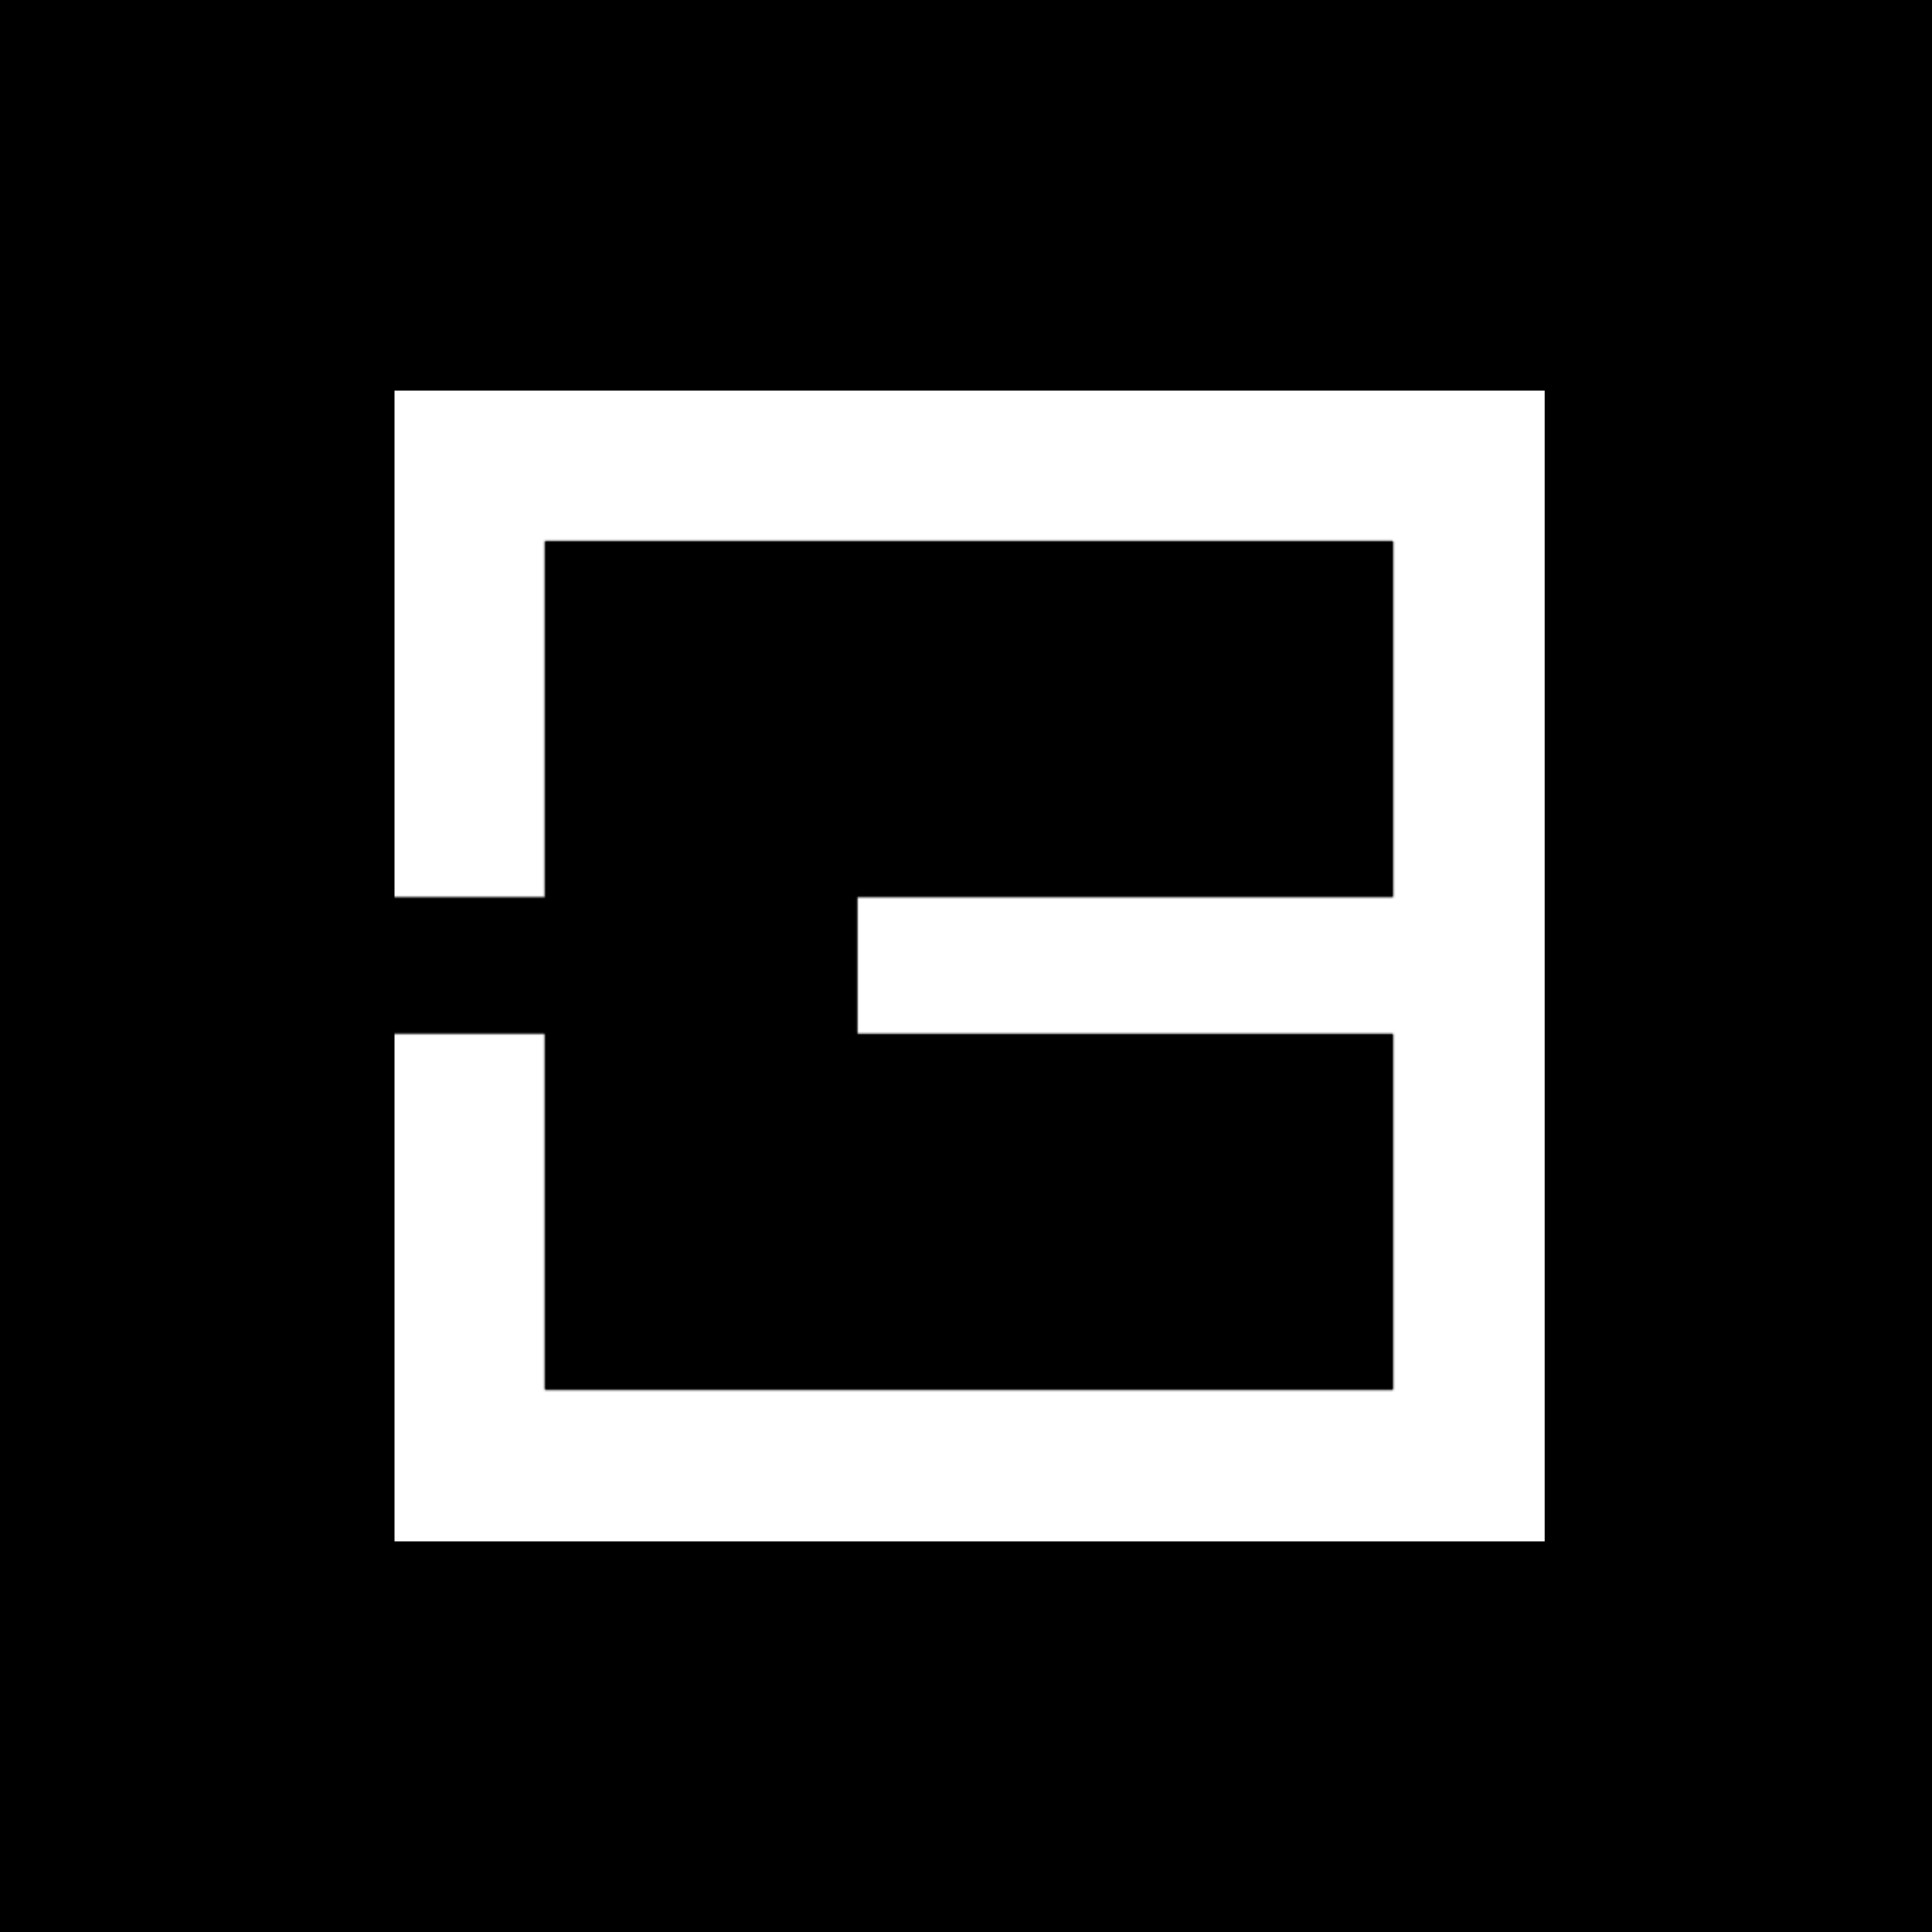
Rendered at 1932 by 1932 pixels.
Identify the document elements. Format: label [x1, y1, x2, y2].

picture [395, 391, 1545, 1541]
